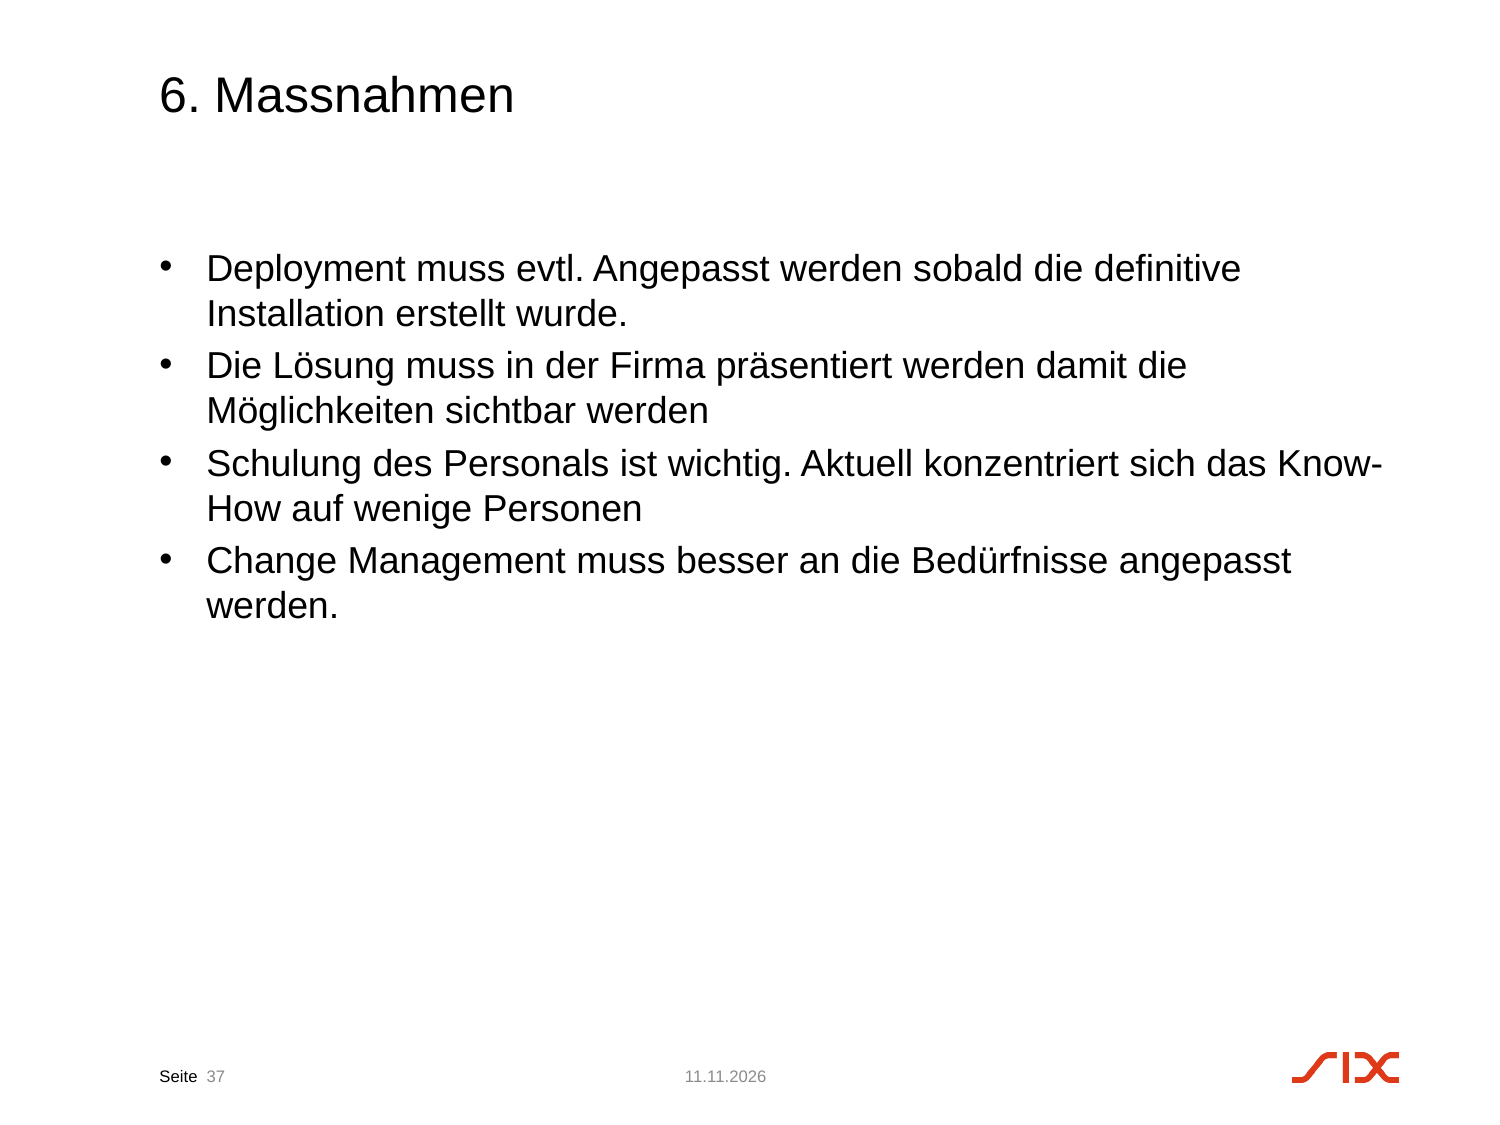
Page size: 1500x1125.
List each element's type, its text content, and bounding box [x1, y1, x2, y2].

picture [1292, 1052, 1399, 1083]
slide_number 37 [206, 1065, 308, 1086]
title 6. Massnahmen [159, 62, 1400, 173]
list Deployment muss evtl. Angepasst werden sobald die definitive Installation erstellt wurde. Die Lösung muss in der Firma präsentiert werden damit die Möglichkeiten sichtbar werden Schulung des Personals ist wichtig. Aktuell konzentriert sich das Know-How auf wenige Personen Change Management muss besser an die Bedürfnisse angepasst werden. [159, 243, 1400, 997]
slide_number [685, 1065, 987, 1086]
